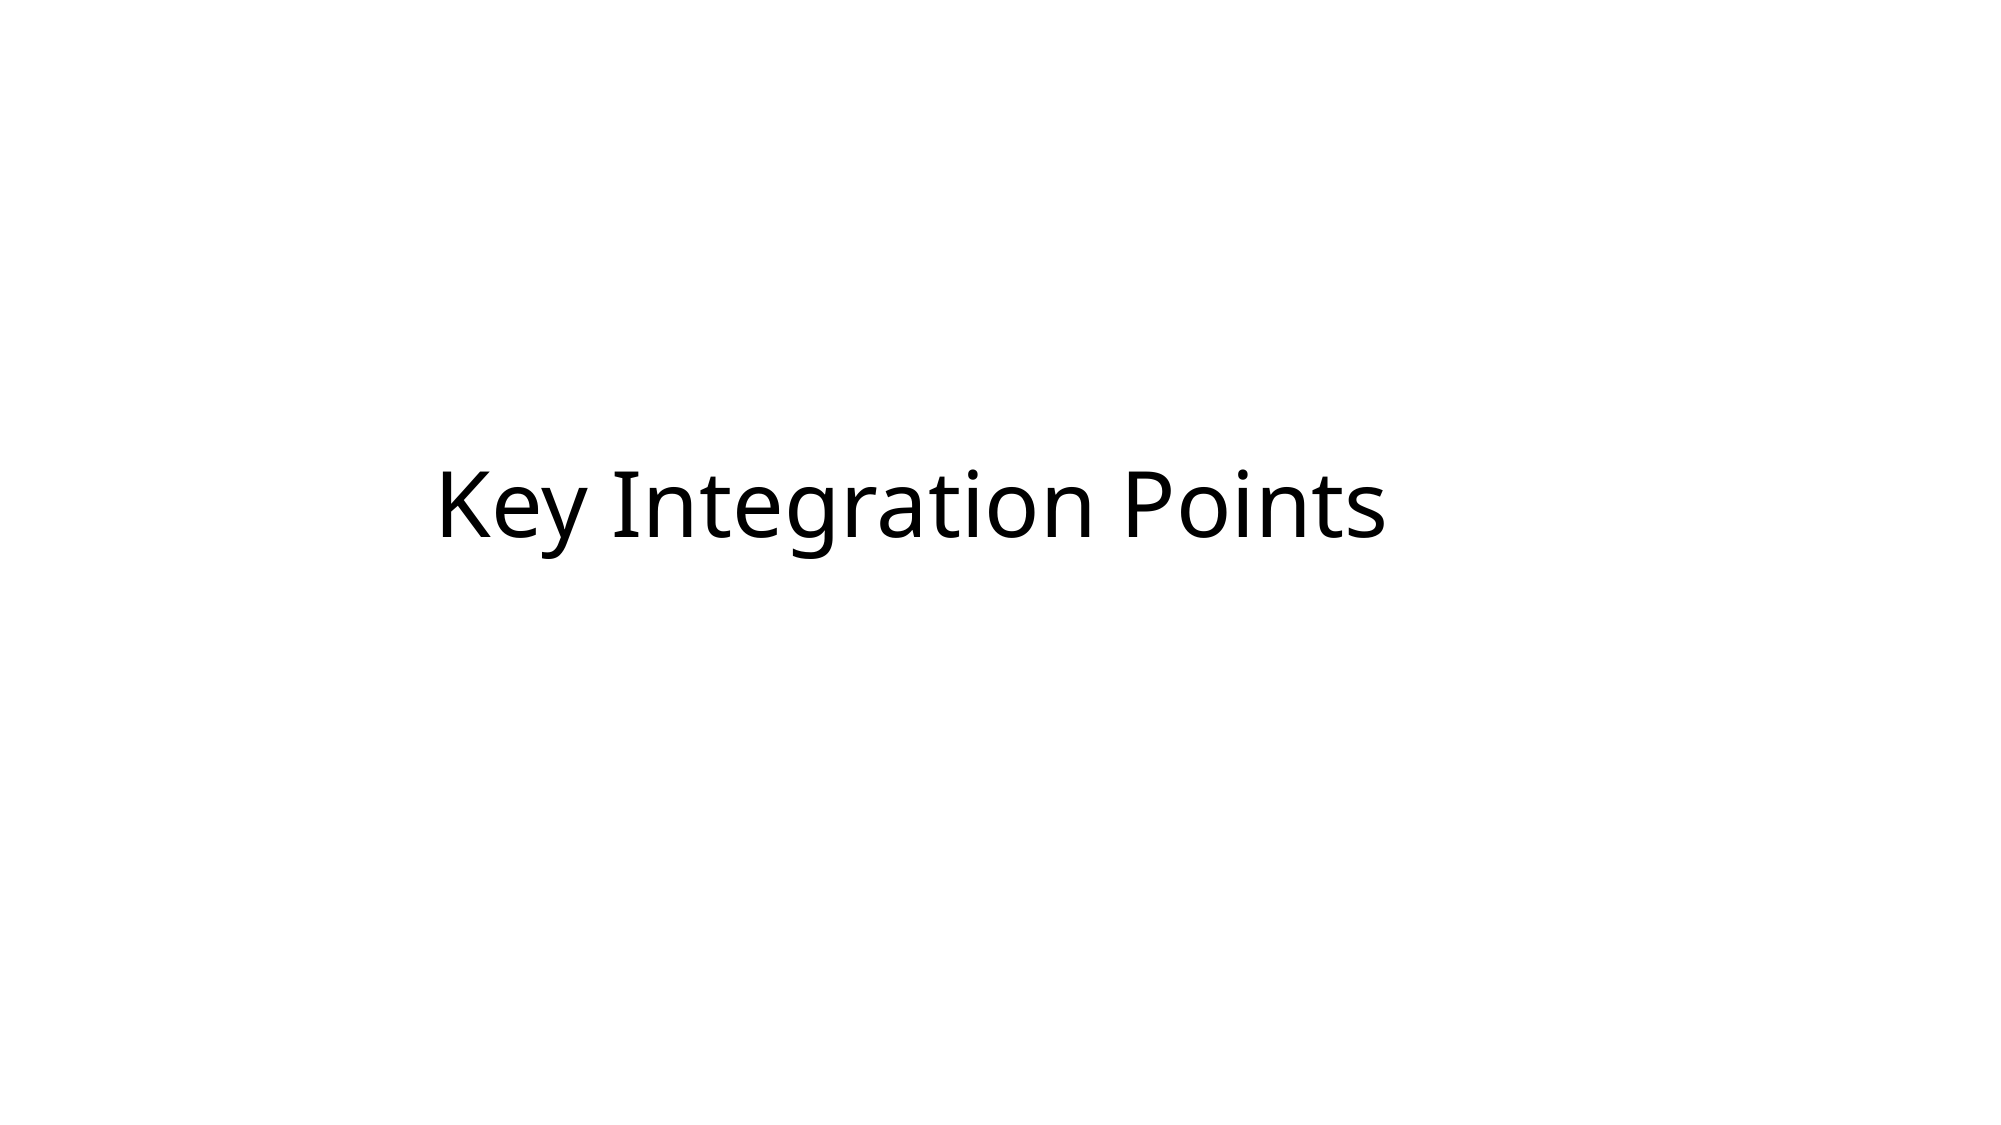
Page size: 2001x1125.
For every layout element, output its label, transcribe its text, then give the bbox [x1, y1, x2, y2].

title Key Integration Points [419, 453, 2000, 672]
